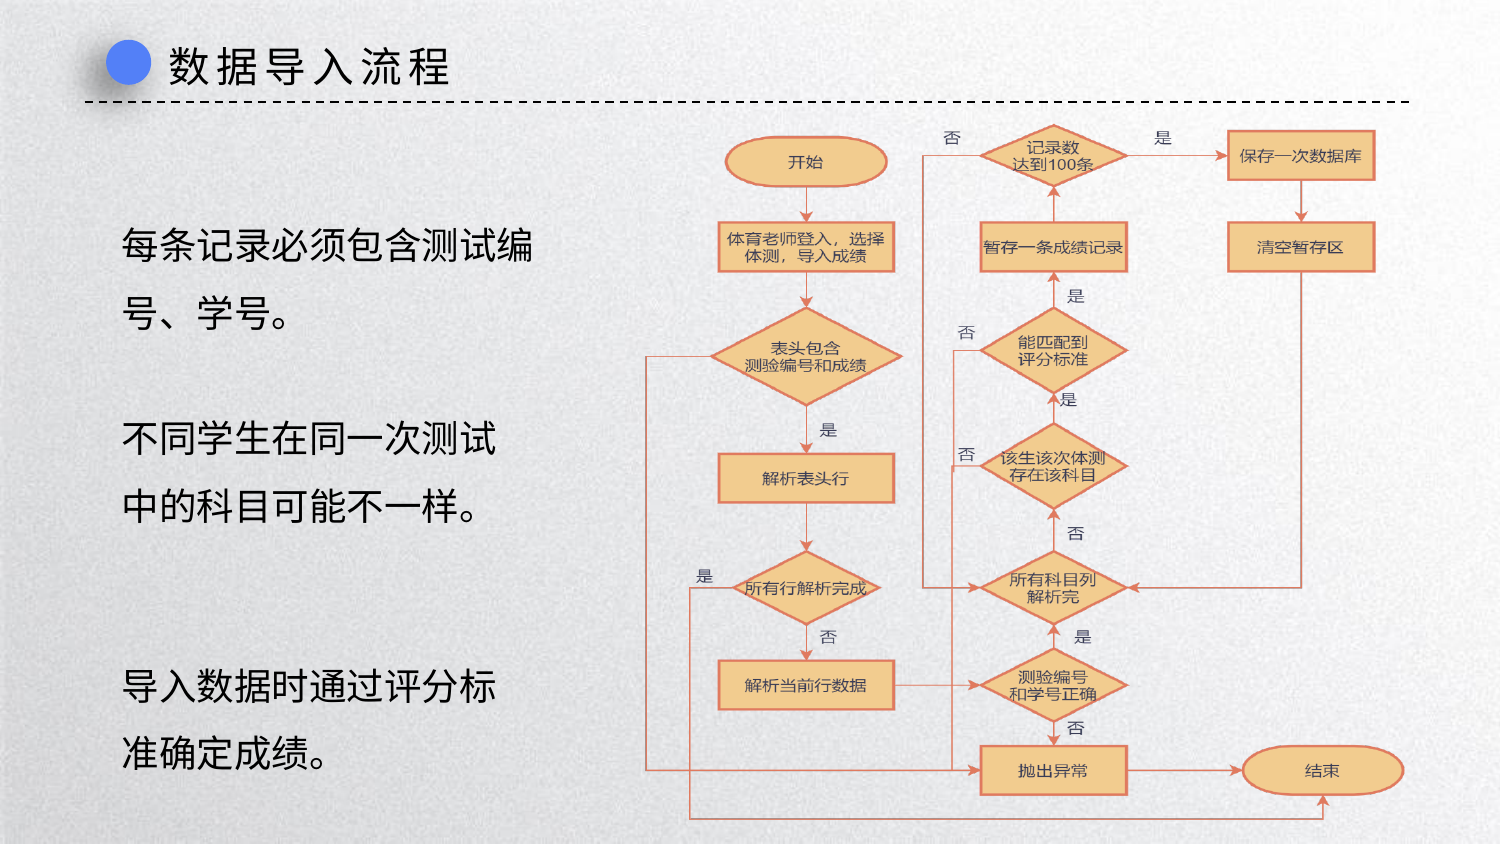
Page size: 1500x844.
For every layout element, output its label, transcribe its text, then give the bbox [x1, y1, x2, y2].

text_box 导入数据时通过评分标准确定成绩。 [106, 632, 512, 783]
text_box 每条记录必须包含测试编号、学号。 [107, 192, 580, 343]
text_box [104, 37, 153, 87]
picture [0, 0, 1500, 844]
text_box 不同学生在同一次测试中的科目可能不一样。 [106, 385, 512, 536]
text_box 数据导入流程 [153, 33, 466, 99]
